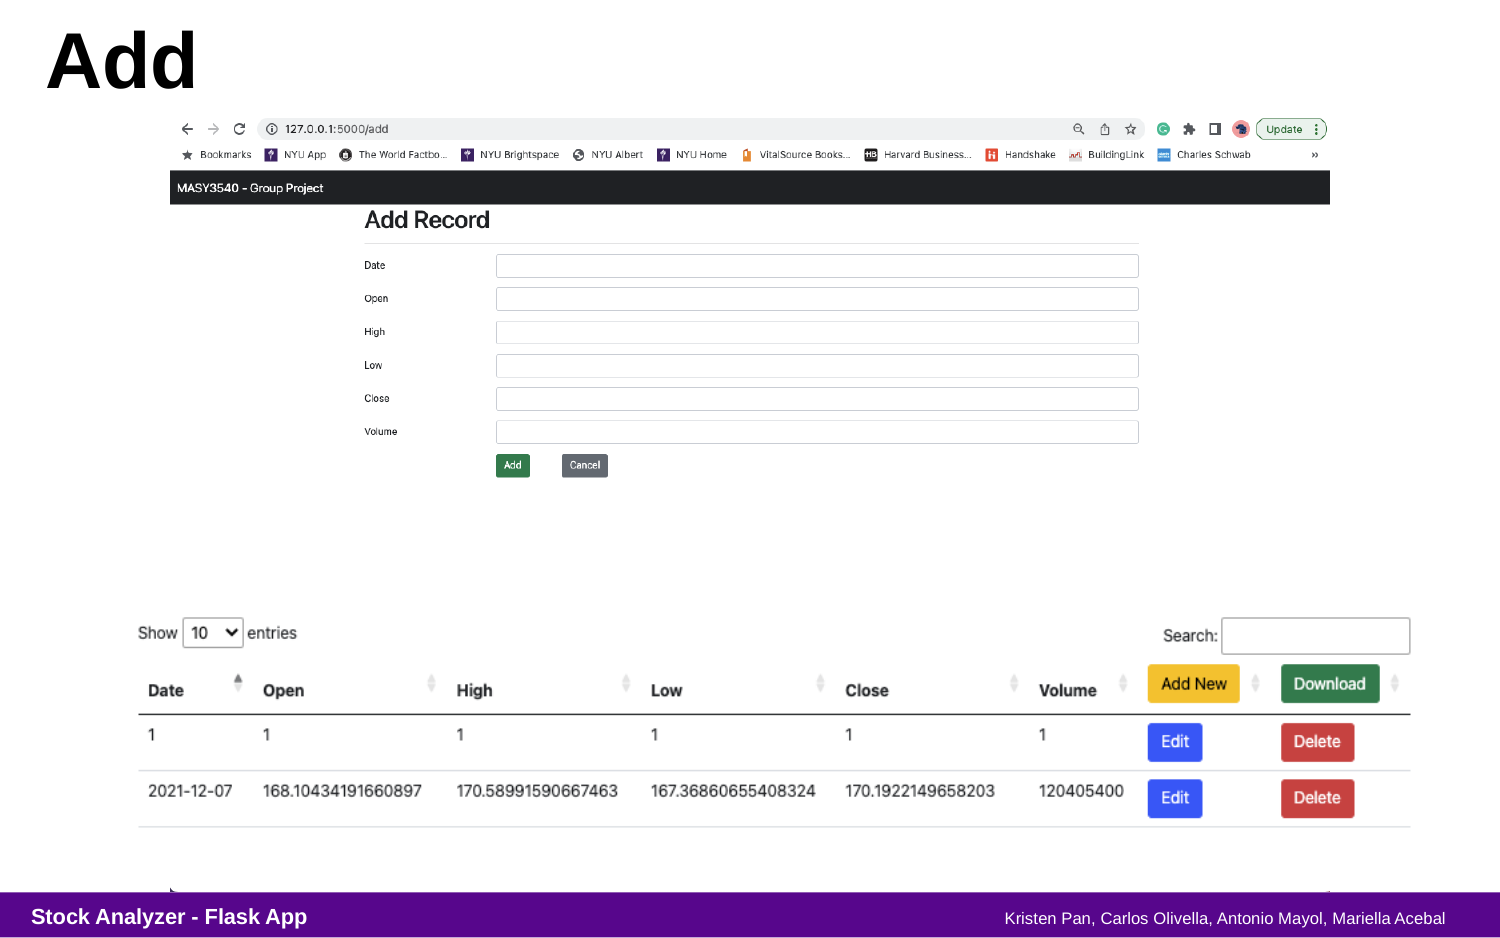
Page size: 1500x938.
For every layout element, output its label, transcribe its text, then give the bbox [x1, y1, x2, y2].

list Stock Analyzer - Flask App [16, 900, 514, 925]
list Kristen Pan, Carlos Olivella, Antonio Mayol, Mariella Acebal [976, 900, 1475, 925]
list Add [0, 0, 1500, 115]
picture [0, 114, 1500, 892]
